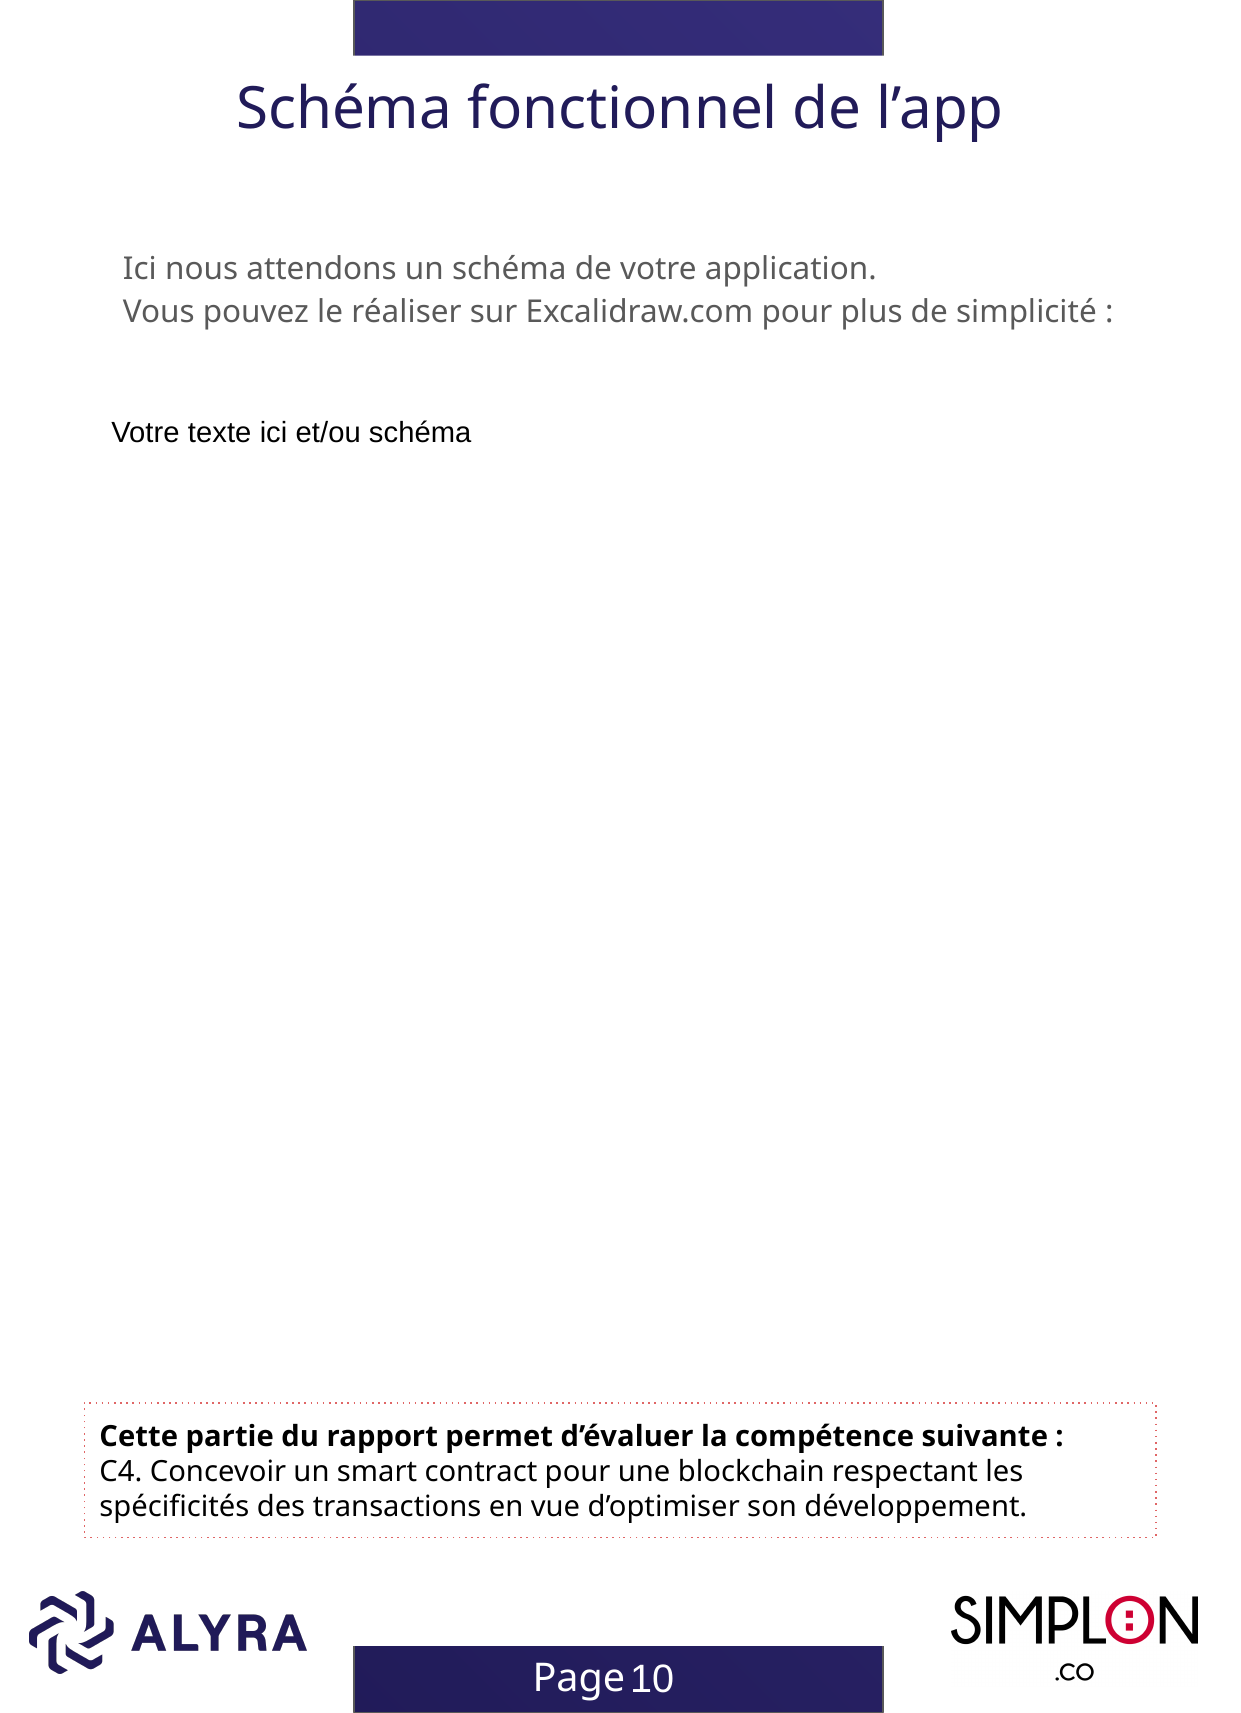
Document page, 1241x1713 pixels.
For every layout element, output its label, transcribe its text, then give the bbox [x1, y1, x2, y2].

picture [951, 1591, 1198, 1687]
title Schéma fonctionnel de l’app [42, 55, 1198, 191]
text_box Votre texte ici et/ou schéma [96, 398, 1121, 464]
text_box Cette partie du rapport permet d’évaluer la compétence suivante : C4. Concevoir un smart contract pour une blockchain respectant les spécificités des transactions en vue d’optimiser son développement. [84, 1402, 1156, 1538]
picture [29, 1591, 307, 1674]
slide_number 10 [601, 1629, 703, 1713]
list Ici nous attendons un schéma de votre application. Vous pouvez le réaliser sur Excalidraw.com pour plus de simplicité : [107, 227, 1133, 387]
